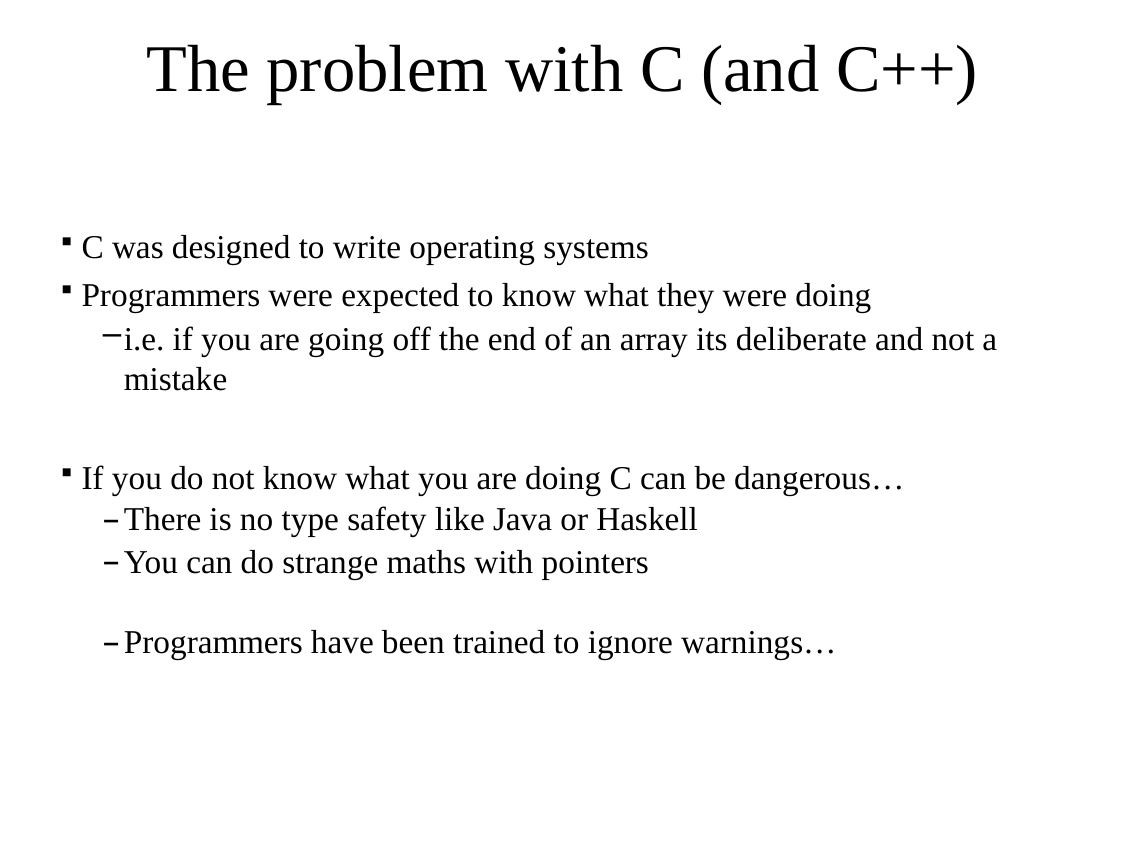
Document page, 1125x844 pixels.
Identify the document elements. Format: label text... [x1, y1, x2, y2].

text_box The problem with C (and C++) [77, 12, 1048, 127]
text_box C was designed to write operating systems Programmers were expected to know what they were doing i.e. if you are going off the end of an array its deliberate and not a mistake If you do not know what you are doing C can be dangerous… There is no type safety like Java or Haskell You can do strange maths with pointers Programmers have been trained to ignore warnings… [58, 215, 1026, 661]
